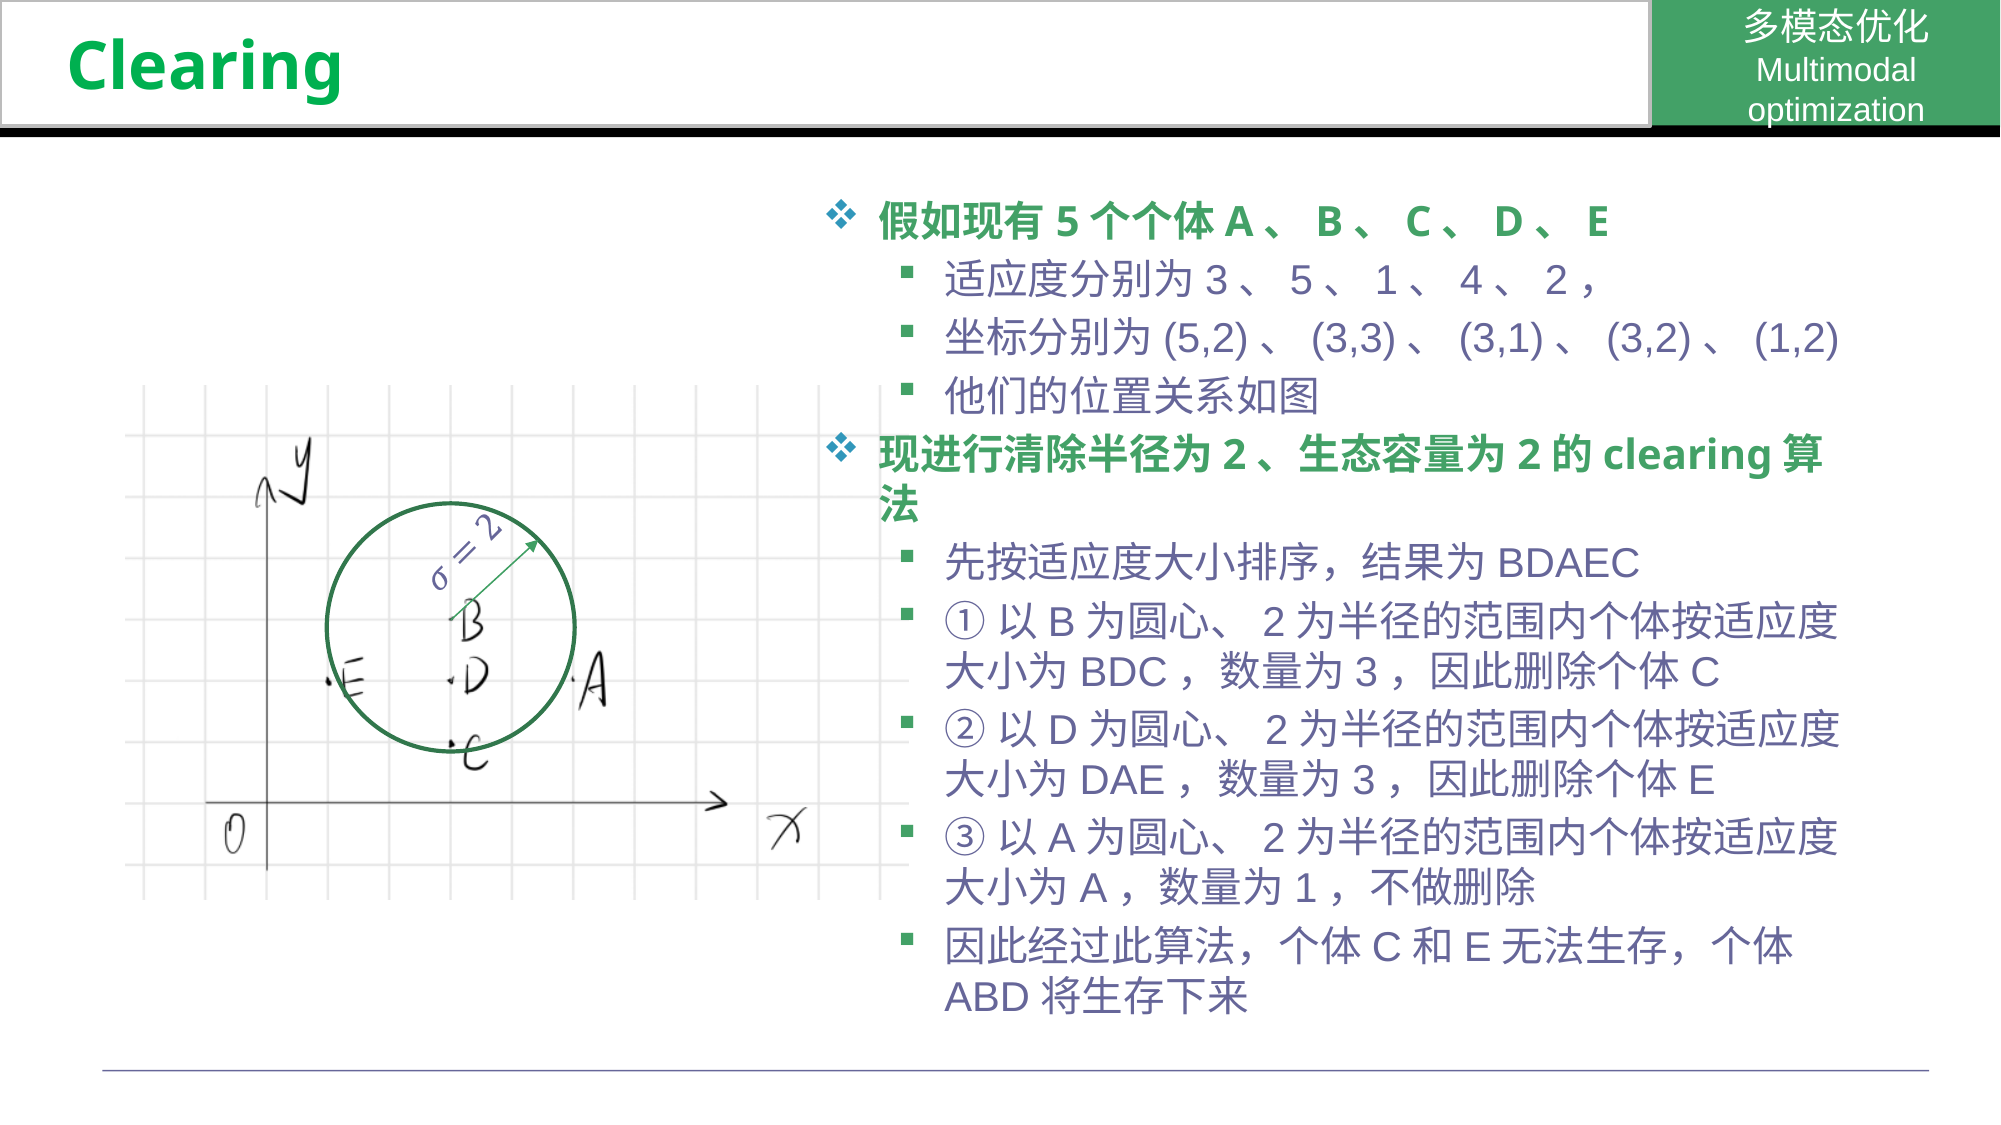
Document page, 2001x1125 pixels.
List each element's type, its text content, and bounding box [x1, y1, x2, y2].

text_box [450, 539, 539, 621]
text_box Clearing [51, 16, 1602, 110]
text_box 假如现有5个个体A、B、C、D、E 适应度分别为3、5、1、4、2， 坐标分别为(5,2)、(3,3)、(3,1)、(3,2)、(1,2) 他们的位置关系如图 现进行清除半径为2、生态容量为2的clearing算法 先按适应度大小排序，结果为BDAEC ①以B为圆心、2为半径的范围内个体按适应度大小为BDC，数量为3，因此删除个体C ②以D为圆心、2为半径的范围内个体按适应度大小为DAE，数量为3，因此删除个体E ③以A为圆心、2为半径的范围内个体按适应度大小为A，数量为1，不做删除 因此经过此算法，个体C和E无法生存，个体ABD将生存下来 [807, 186, 1875, 774]
picture [125, 385, 909, 900]
footer 多模态优化 Multimodal optimization [1661, 0, 2000, 84]
